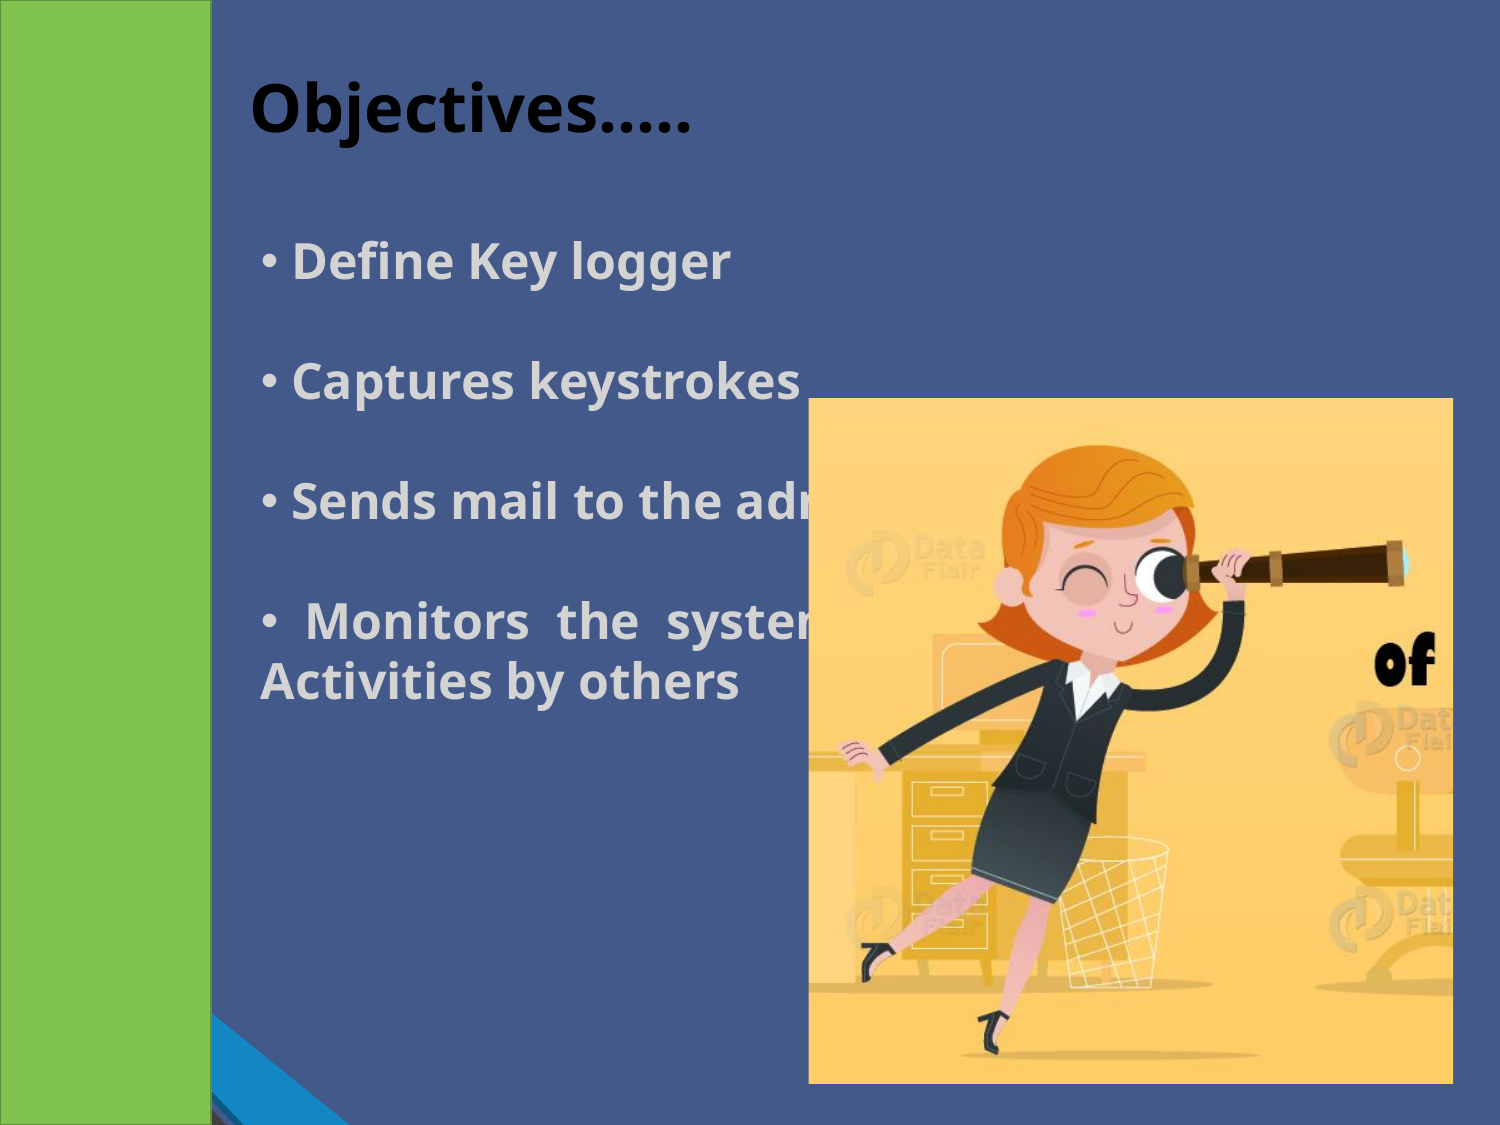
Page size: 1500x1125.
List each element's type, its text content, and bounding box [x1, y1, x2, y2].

picture [808, 398, 1454, 1085]
text_box Objectives….. [234, 58, 844, 154]
text_box Define Key logger Captures keystrokes Sends mail to the admin Monitors the system Activities by others [246, 222, 1231, 898]
text_box [0, 0, 212, 1125]
